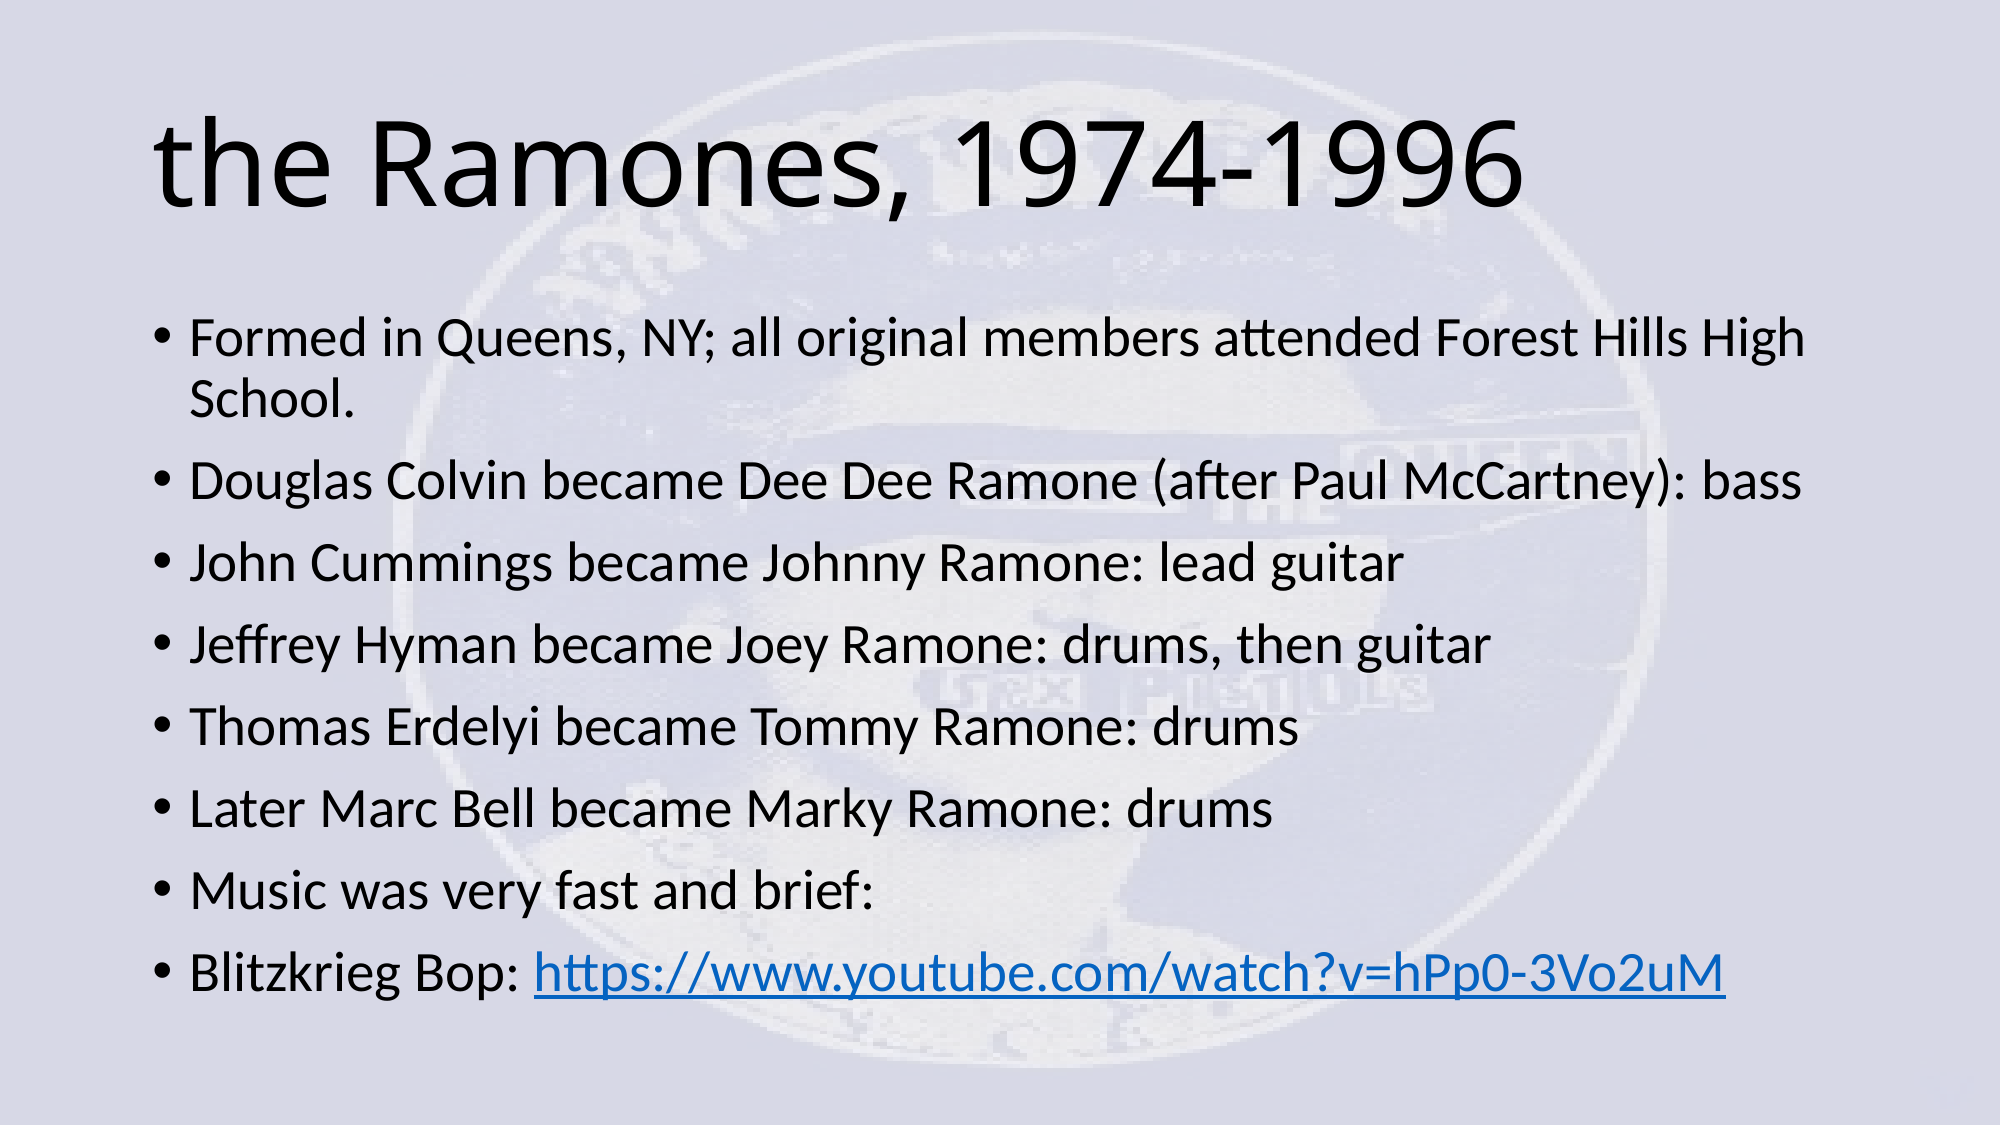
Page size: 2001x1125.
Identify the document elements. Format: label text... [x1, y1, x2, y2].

list Formed in Queens, NY; all original members attended Forest Hills High School. Douglas Colvin became Dee Dee Ramone (after Paul McCartney): bass John Cummings became Johnny Ramone: lead guitar Jeffrey Hyman became Joey Ramone: drums, then guitar Thomas Erdelyi became Tommy Ramone: drums Later Marc Bell became Marky Ramone: drums Music was very fast and brief: Blitzkrieg Bop: https://www.youtube.com/watch?v=hPp0-3Vo2uM [137, 299, 1863, 1014]
title the Ramones, 1974-1996 [137, 59, 1863, 278]
